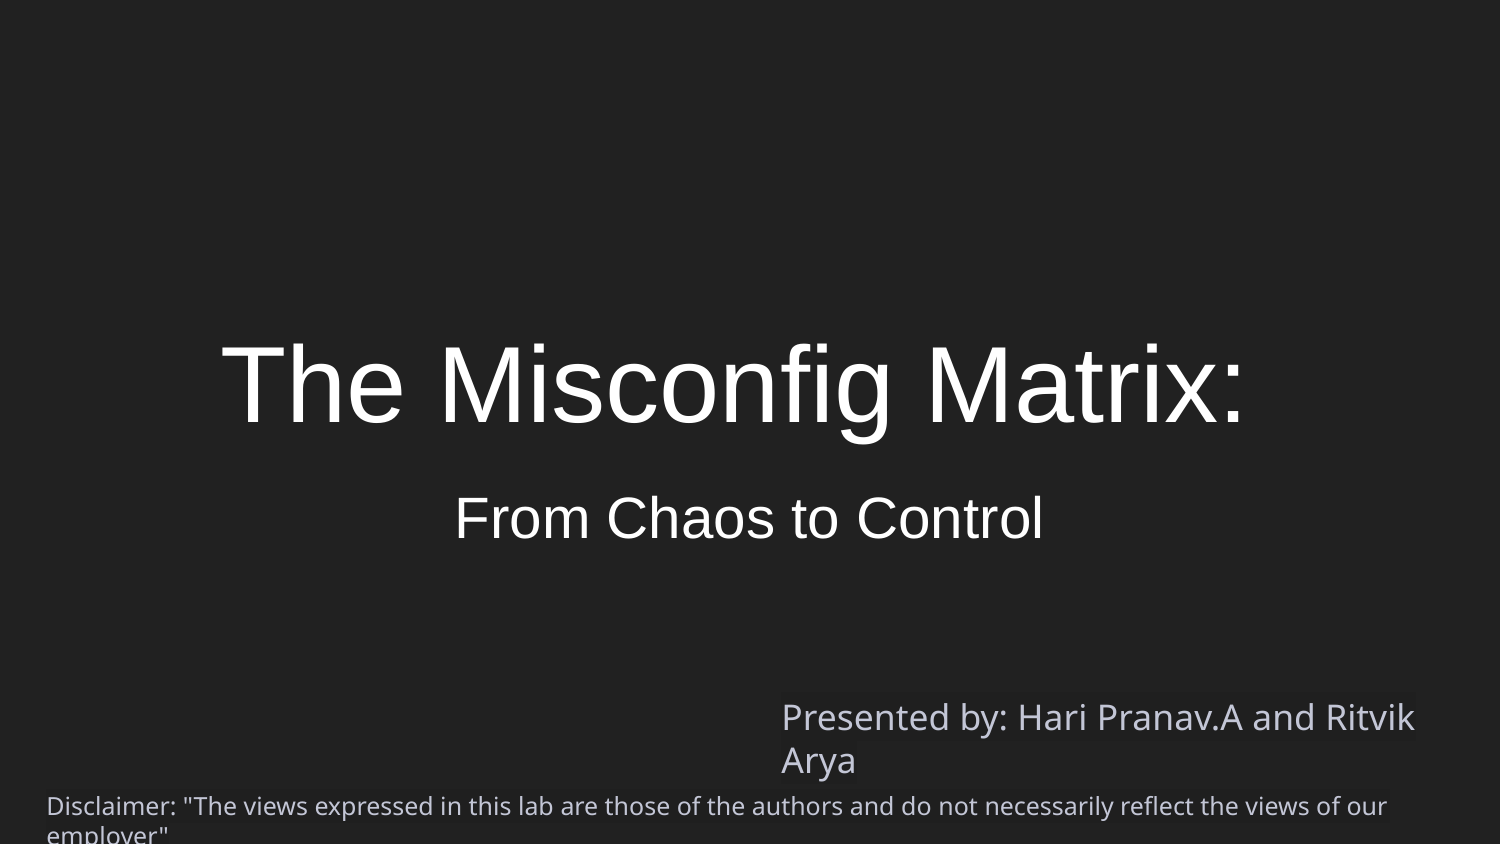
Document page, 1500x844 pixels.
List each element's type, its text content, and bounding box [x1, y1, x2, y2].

title The Misconfig Matrix: [51, 122, 1449, 459]
text_box Presented by: Hari Pranav.A and Ritvik Arya [766, 680, 1488, 749]
subtitle From Chaos to Control [51, 464, 1449, 595]
text_box Disclaimer: "The views expressed in this lab are those of the authors and do not necessarily reflect the views of our employer" [31, 775, 1500, 844]
